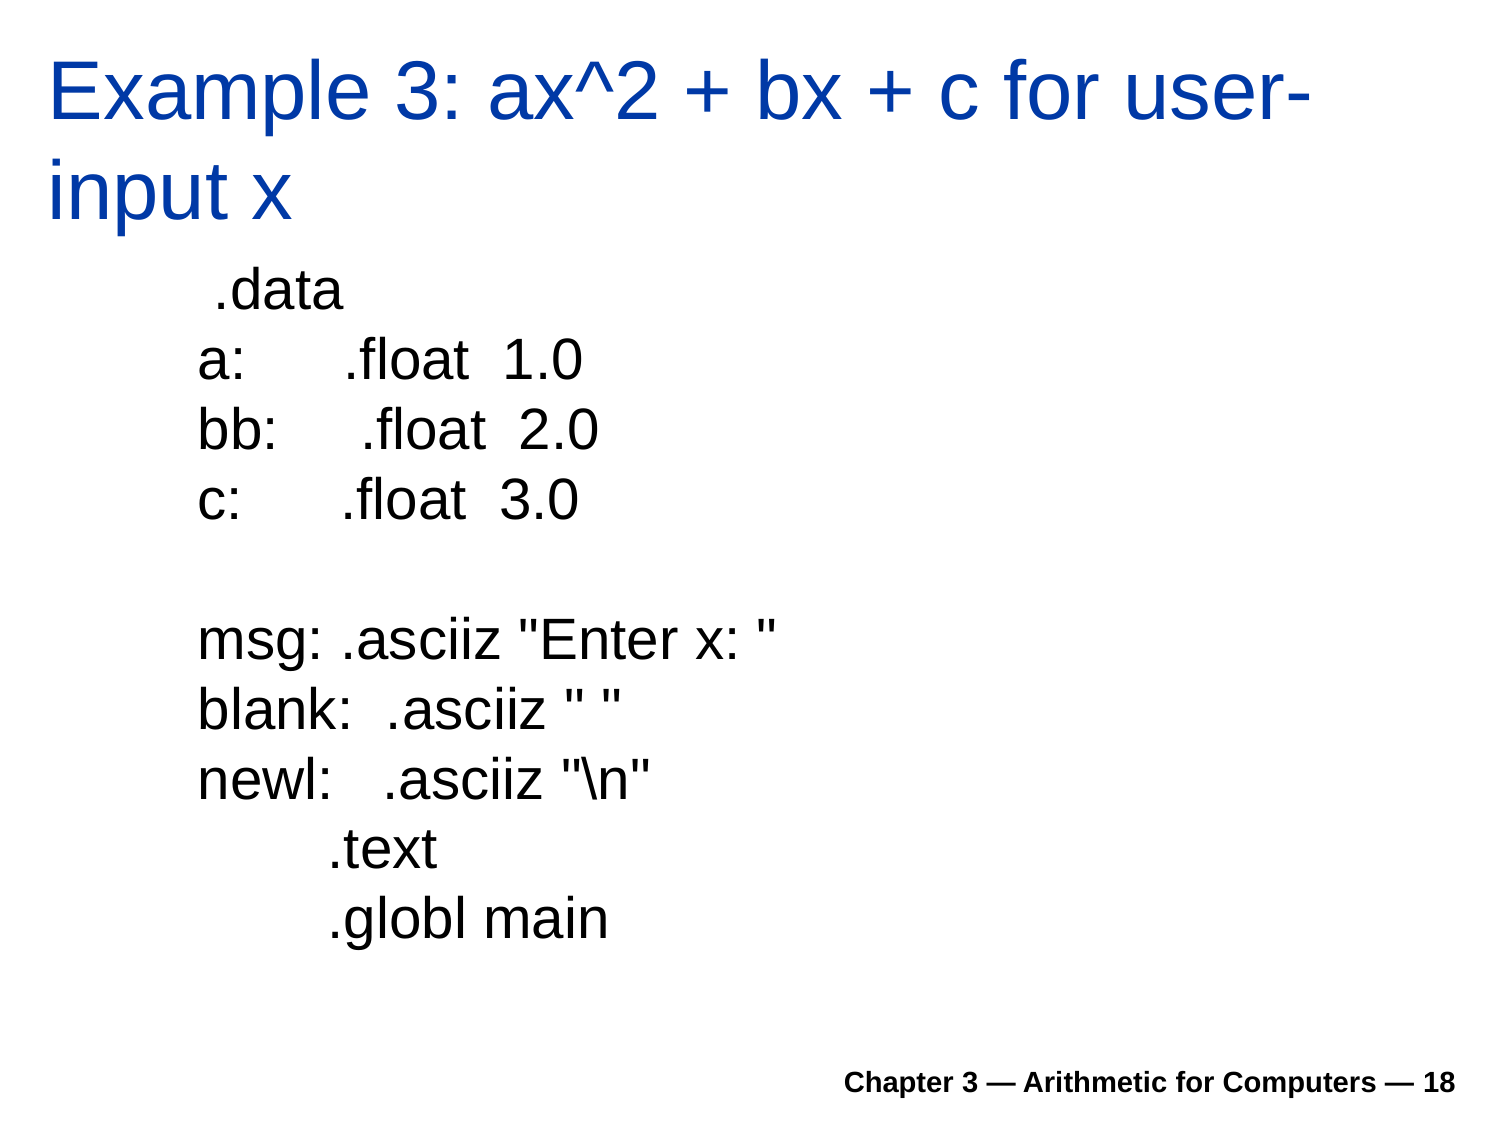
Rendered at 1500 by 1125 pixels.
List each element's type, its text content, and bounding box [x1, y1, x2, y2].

footer Chapter 3 — Arithmetic for Computers — 18 [277, 1046, 1471, 1106]
text_box .data a: .float 1.0 bb: .float 2.0 c: .float 3.0 msg: .asciiz "Enter x: " blank: .asciiz " " newl: .asciiz "\n" .text .globl main [183, 243, 1125, 958]
title Example 3: ax^2 + bx + c for user-input x [32, 26, 1471, 244]
